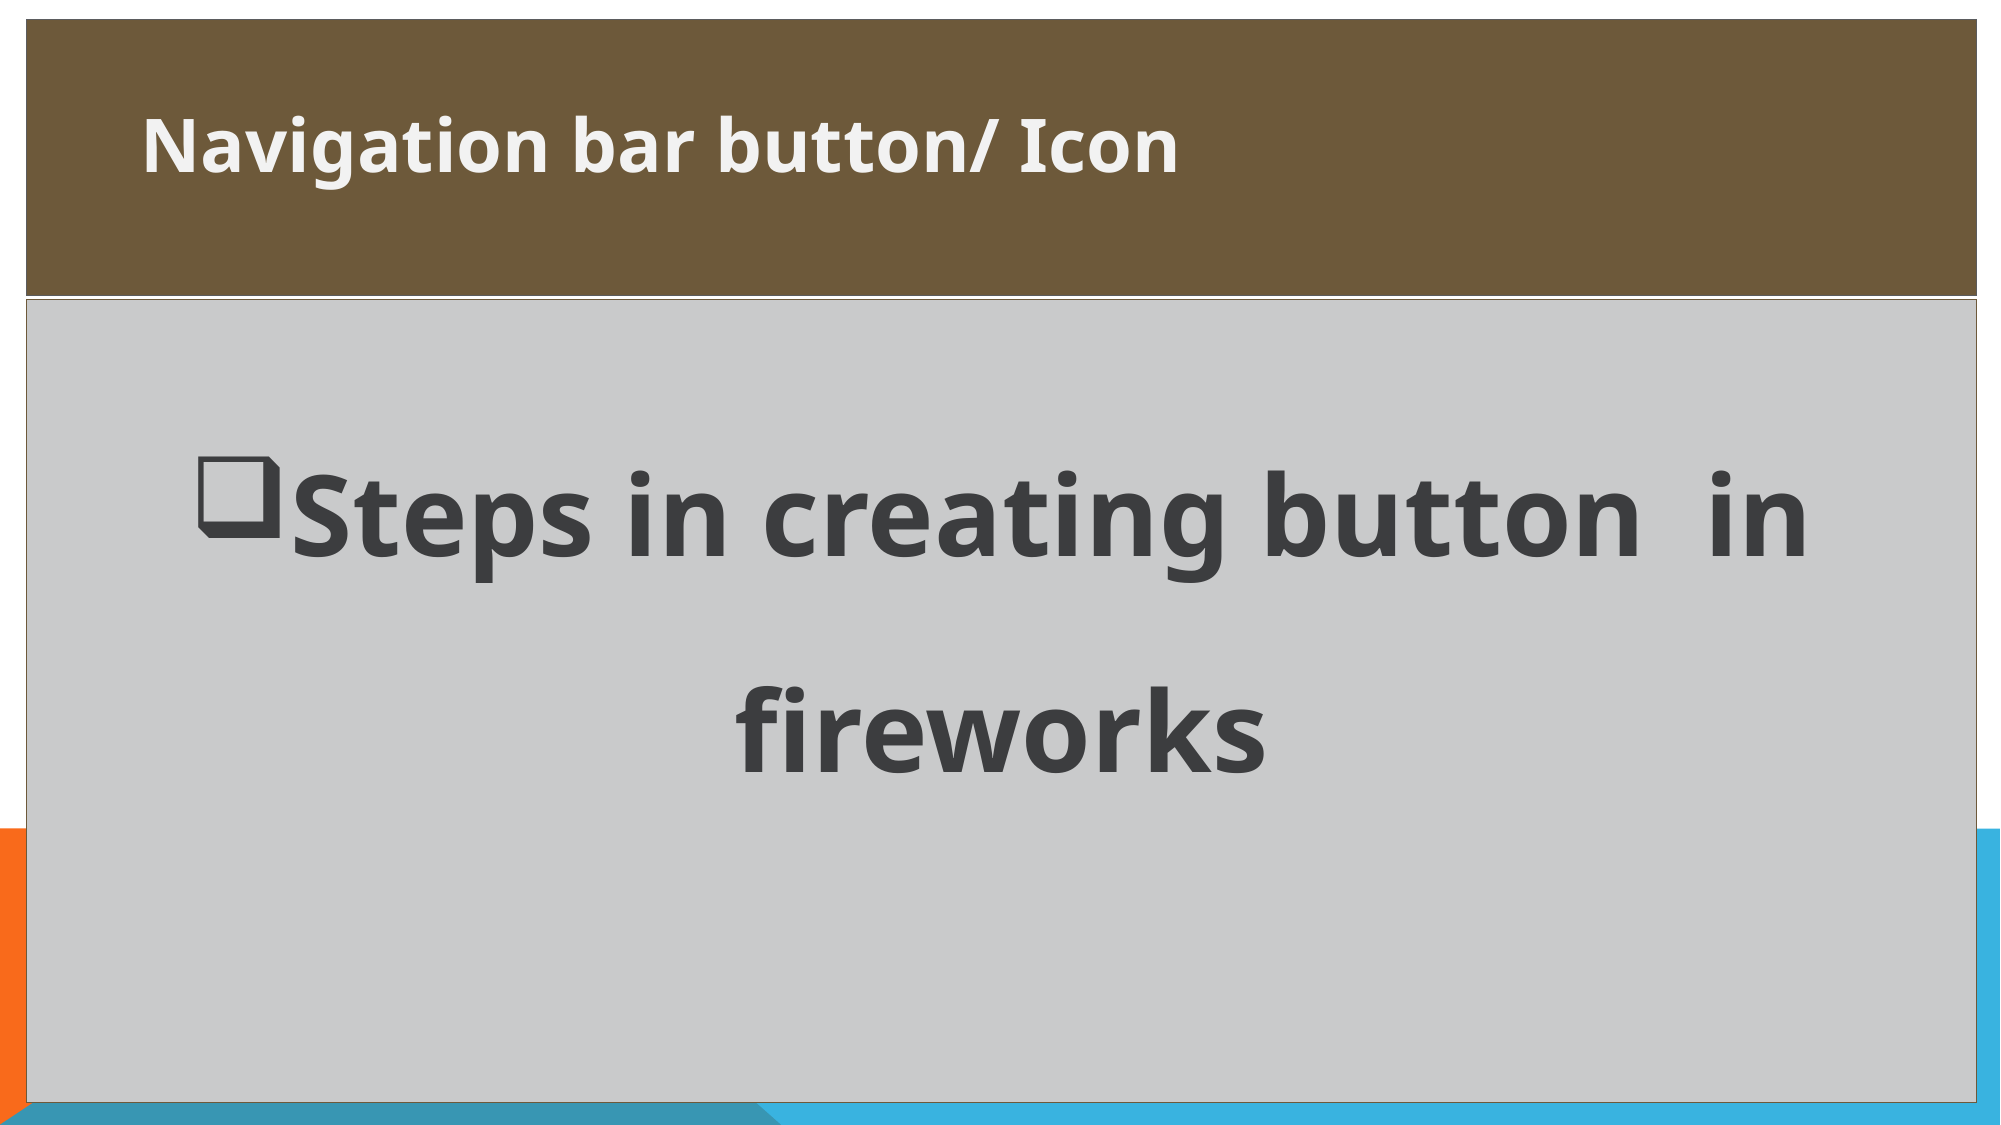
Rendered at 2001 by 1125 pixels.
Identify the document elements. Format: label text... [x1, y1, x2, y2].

list Steps in creating button in fireworks [26, 299, 1977, 1103]
title Navigation bar button/ Icon [26, 19, 1977, 296]
